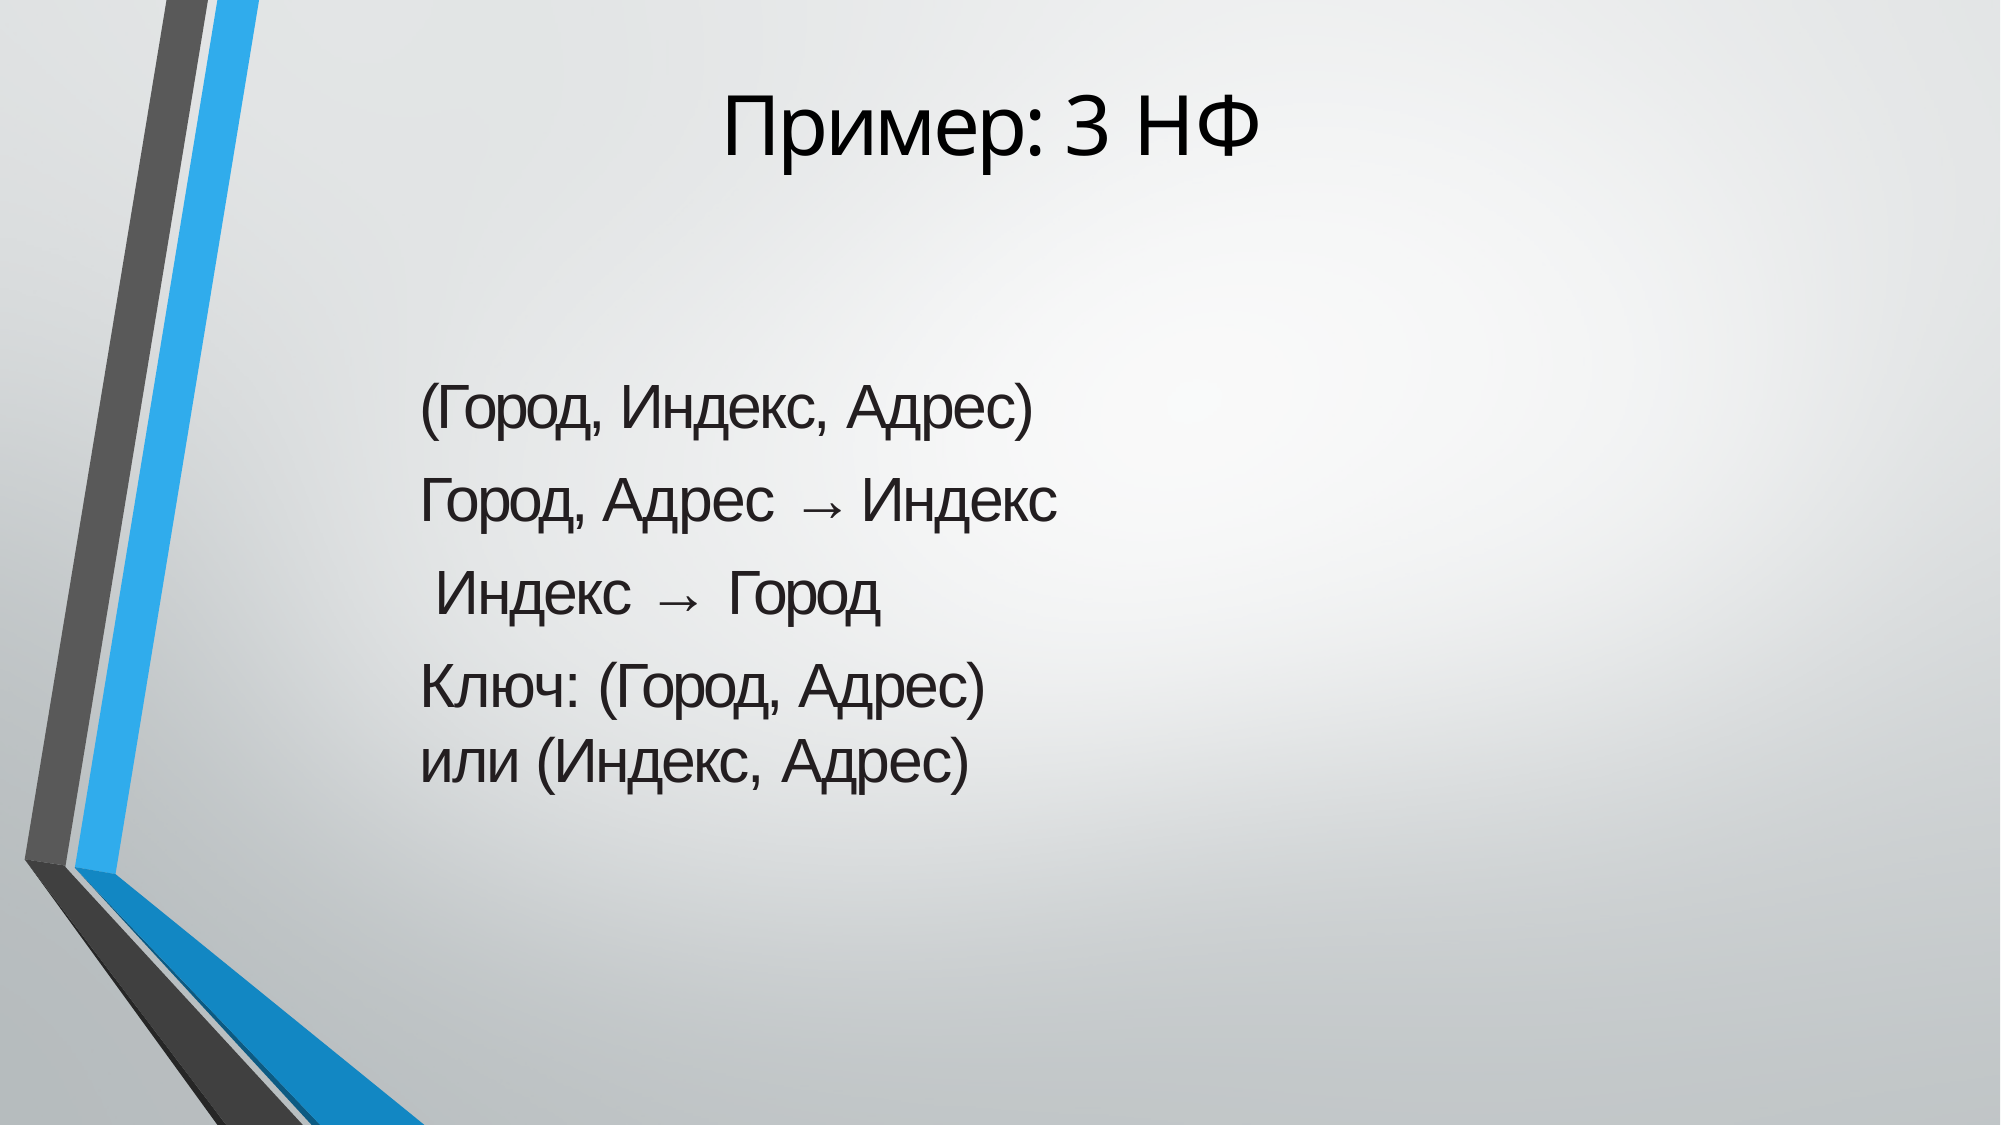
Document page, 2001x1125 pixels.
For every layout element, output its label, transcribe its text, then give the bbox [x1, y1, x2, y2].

text_box (Город, Индекс, Адрес) Город, Адрес → Индекс Индекс → Город Ключ: (Город, Адрес) или (Индекс, Адрес) [418, 346, 1564, 796]
title Пример: 3 НФ [683, 26, 1299, 217]
